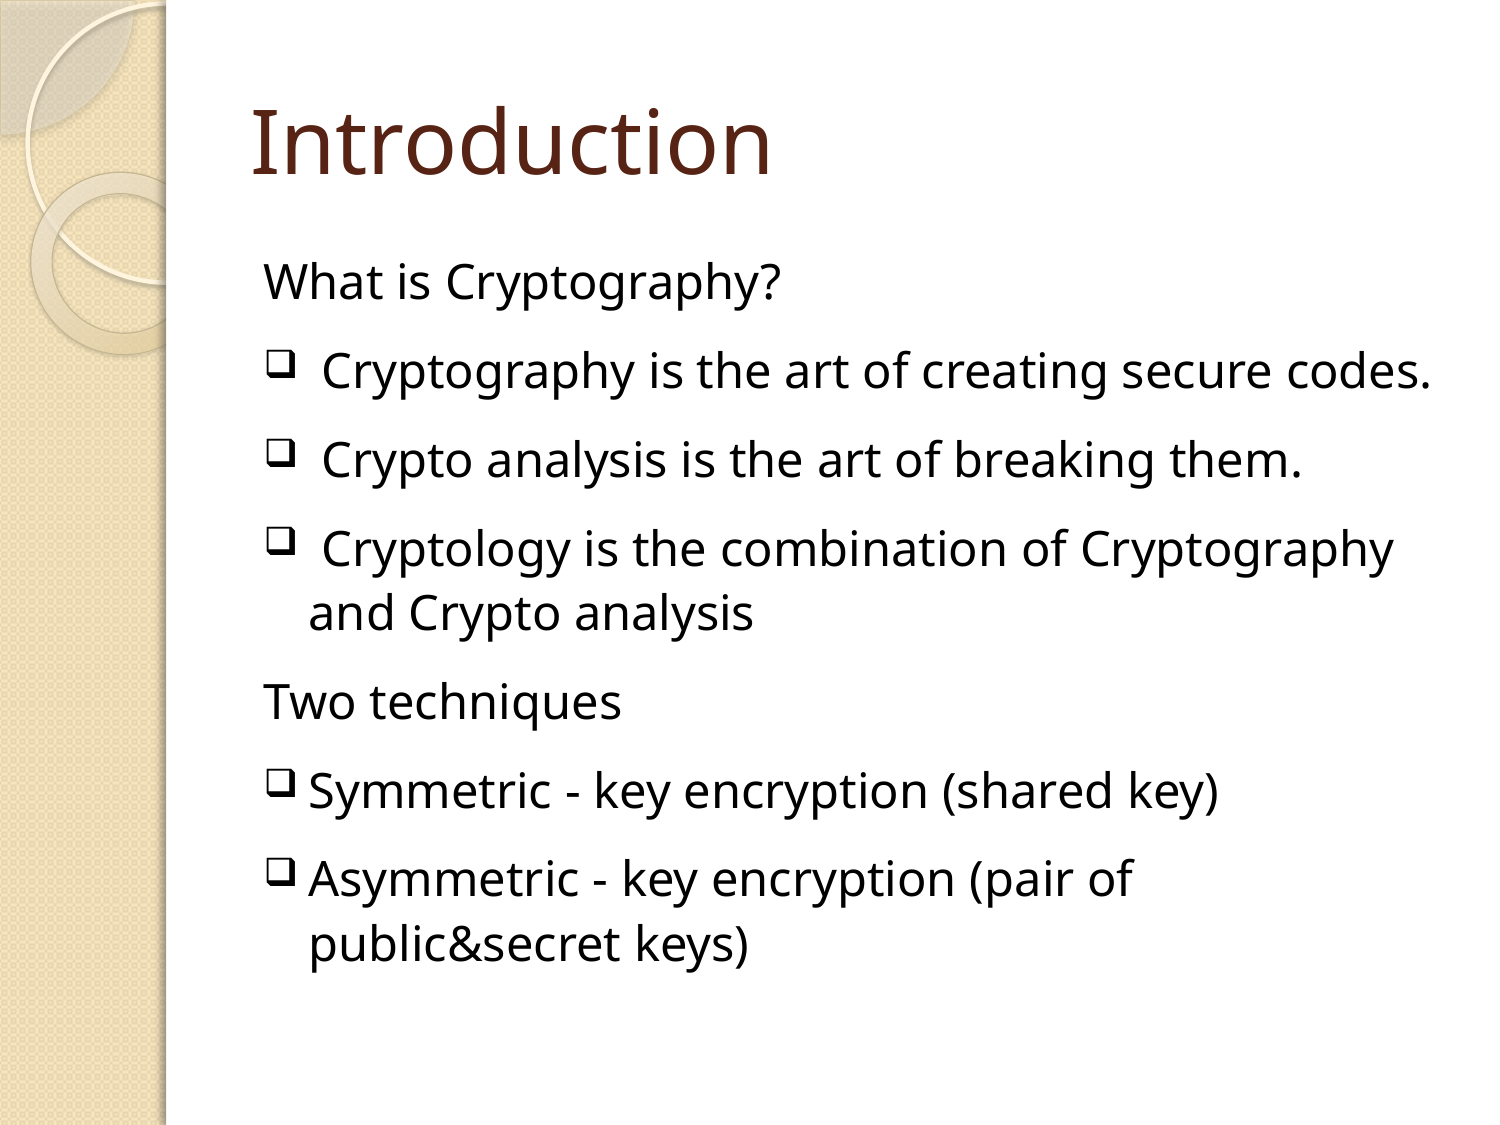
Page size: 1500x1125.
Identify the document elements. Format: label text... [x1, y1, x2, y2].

title Introduction [235, 45, 1466, 233]
list What is Cryptography? Cryptography is the art of creating secure codes. Crypto analysis is the art of breaking them. Cryptology is the combination of Cryptography and Crypto analysis Two techniques Symmetric - key encryption (shared key) Asymmetric - key encryption (pair of public&secret keys) [235, 237, 1466, 1025]
